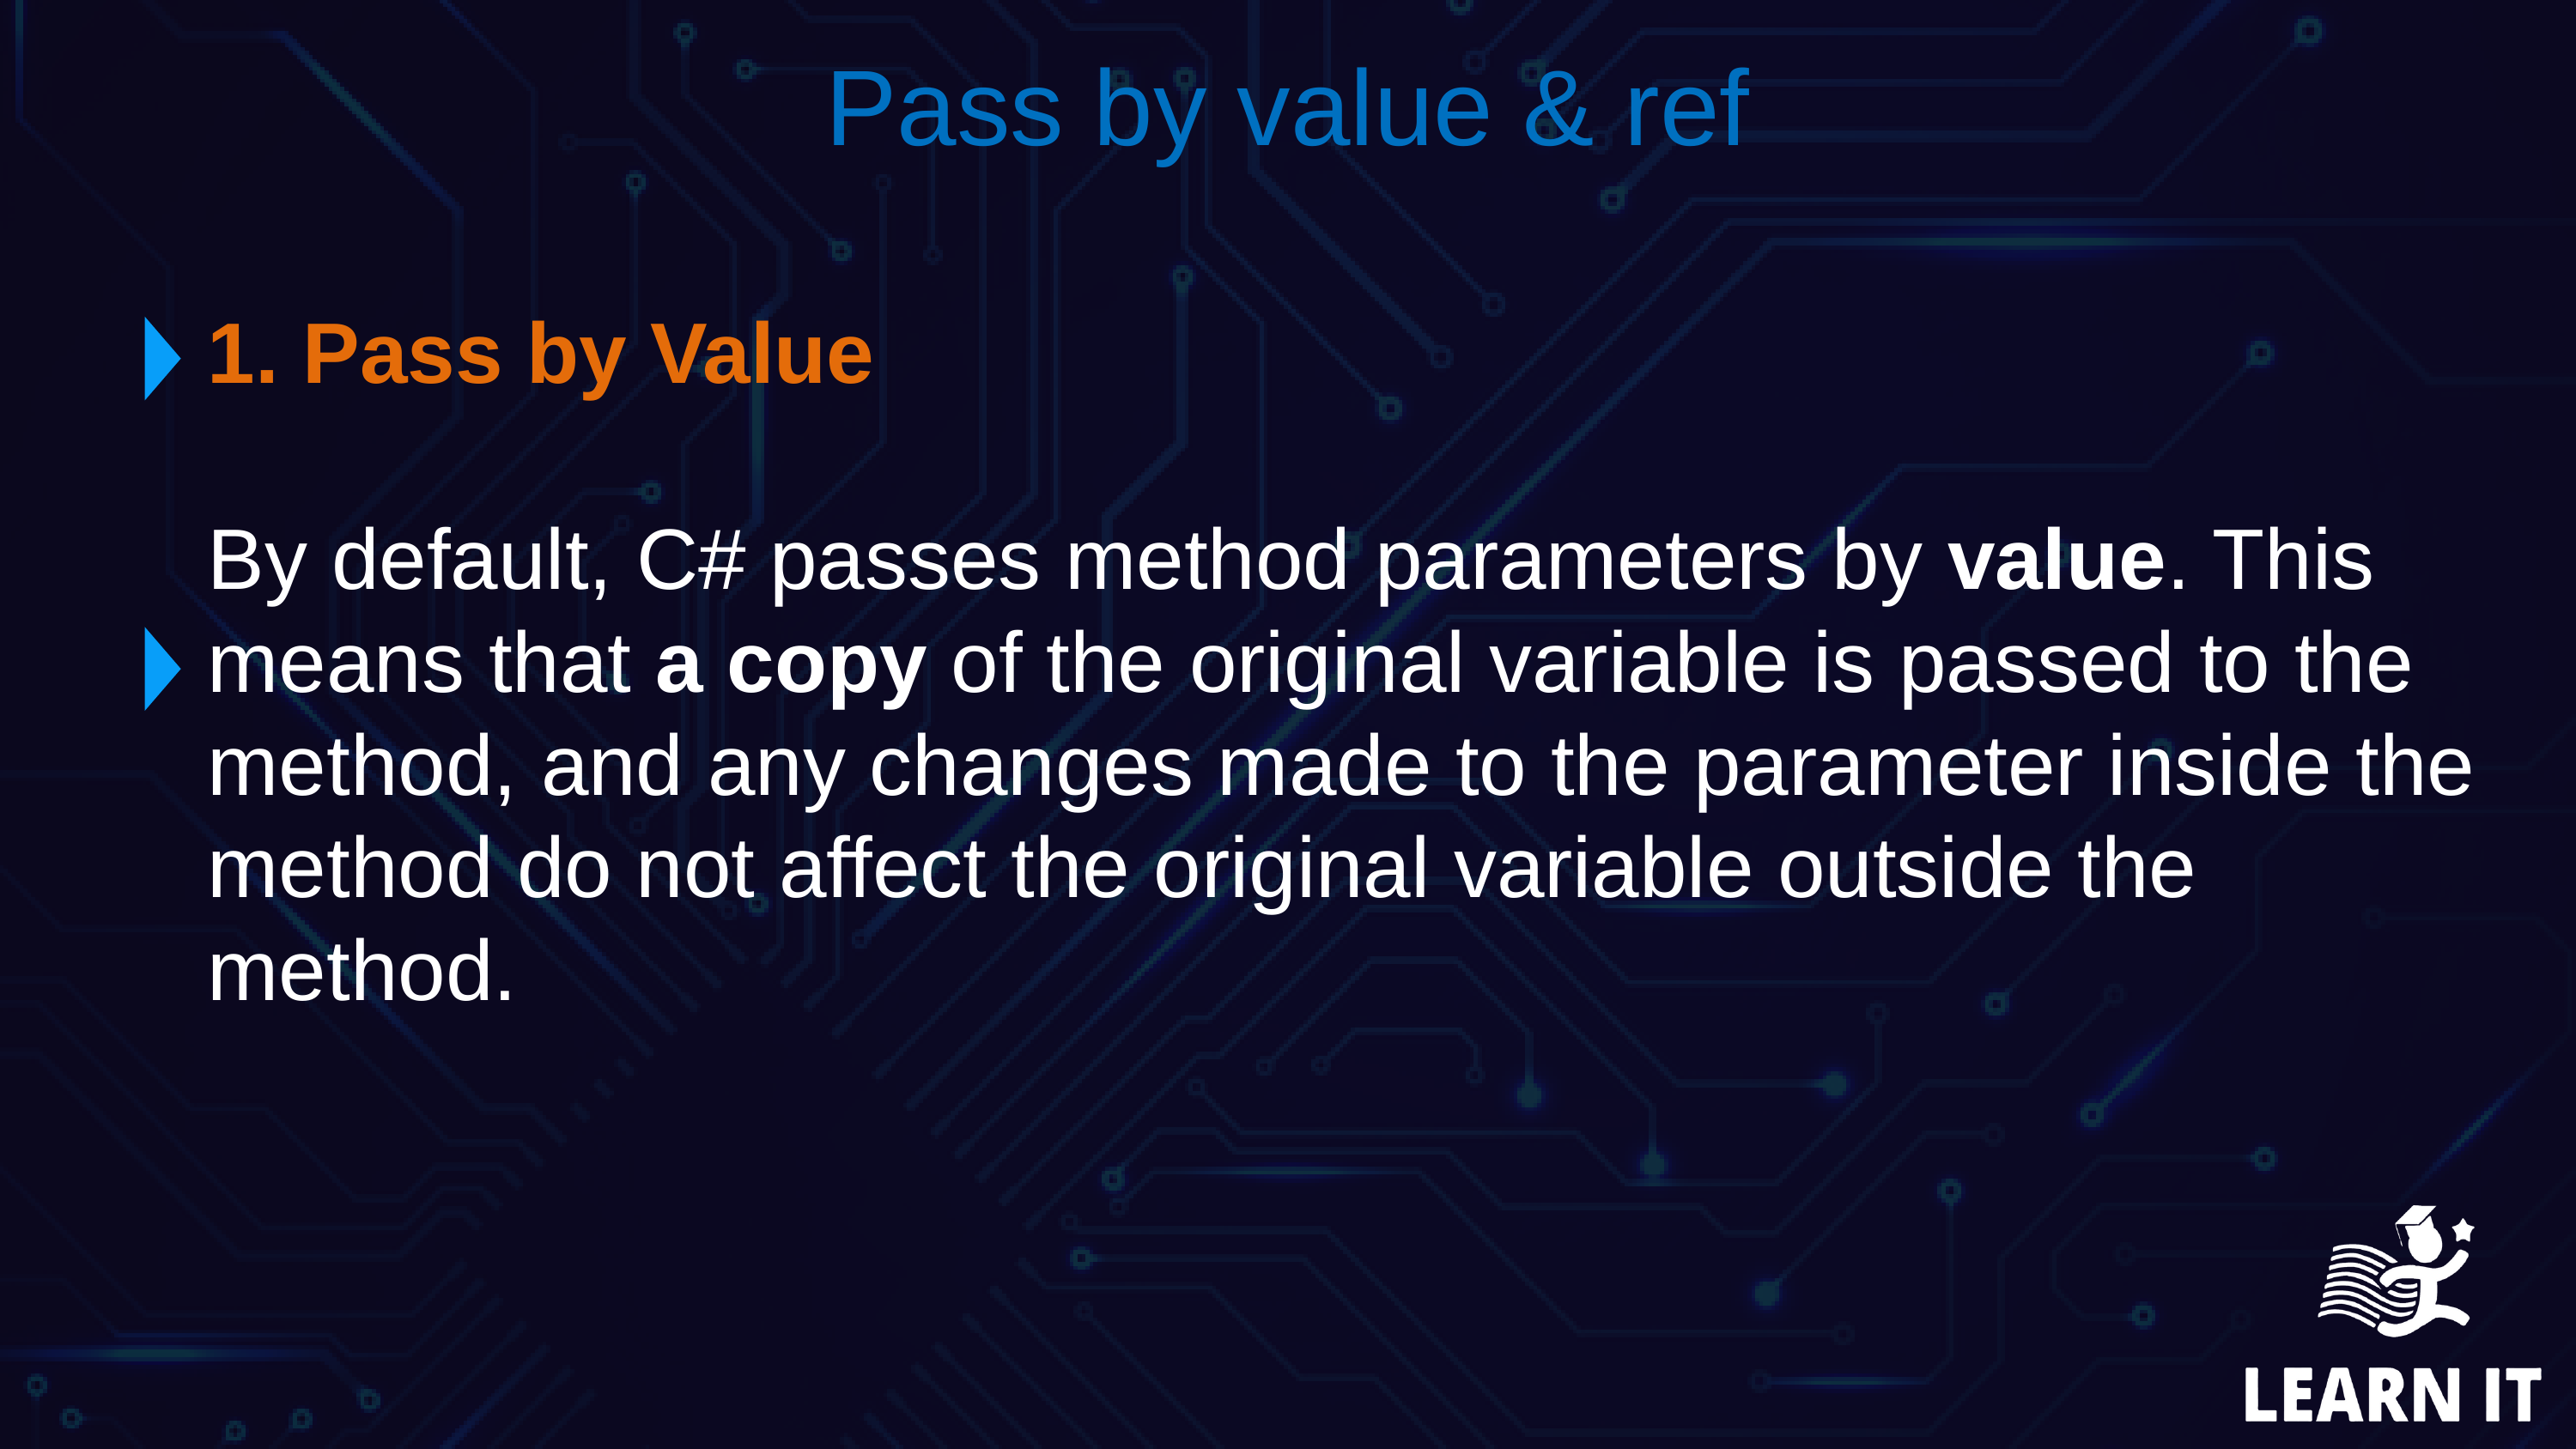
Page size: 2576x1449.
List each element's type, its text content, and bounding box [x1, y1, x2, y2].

text_box [2245, 1205, 2542, 1422]
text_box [120, 340, 205, 377]
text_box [120, 650, 205, 688]
text_box Pass by value & ref [67, 38, 2509, 167]
text_box 1. Pass by Value By default, C# passes method parameters by value. This means that a copy of the original variable is passed to the method, and any changes made to the parameter inside the method do not affect the original variable outside the method. [207, 297, 2509, 1018]
text_box [0, 0, 2576, 1449]
